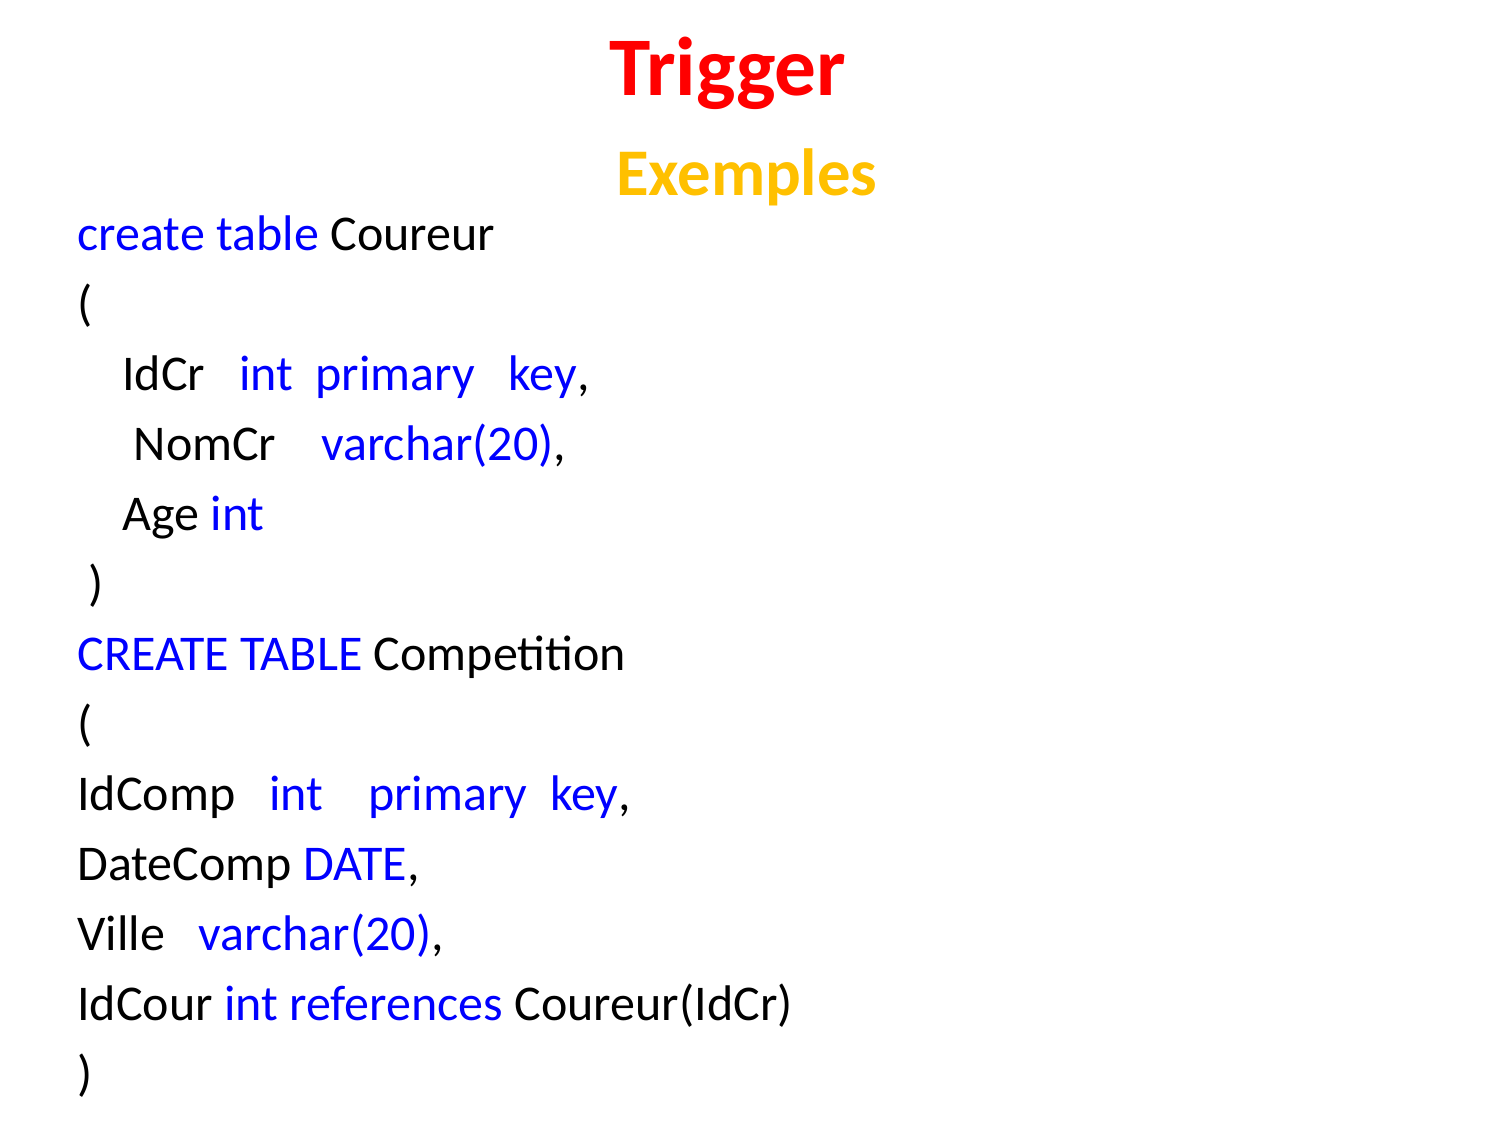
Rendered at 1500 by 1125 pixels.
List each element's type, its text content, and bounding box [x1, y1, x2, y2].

list create table Coureur ( IdCr int primary key, NomCr varchar(20), Age int ) CREATE TABLE Competition ( IdComp int primary key, DateComp DATE, Ville varchar(20), IdCour int references Coureur(IdCr) ) [62, 193, 1413, 936]
text_box Trigger Exemples [62, 37, 1413, 188]
